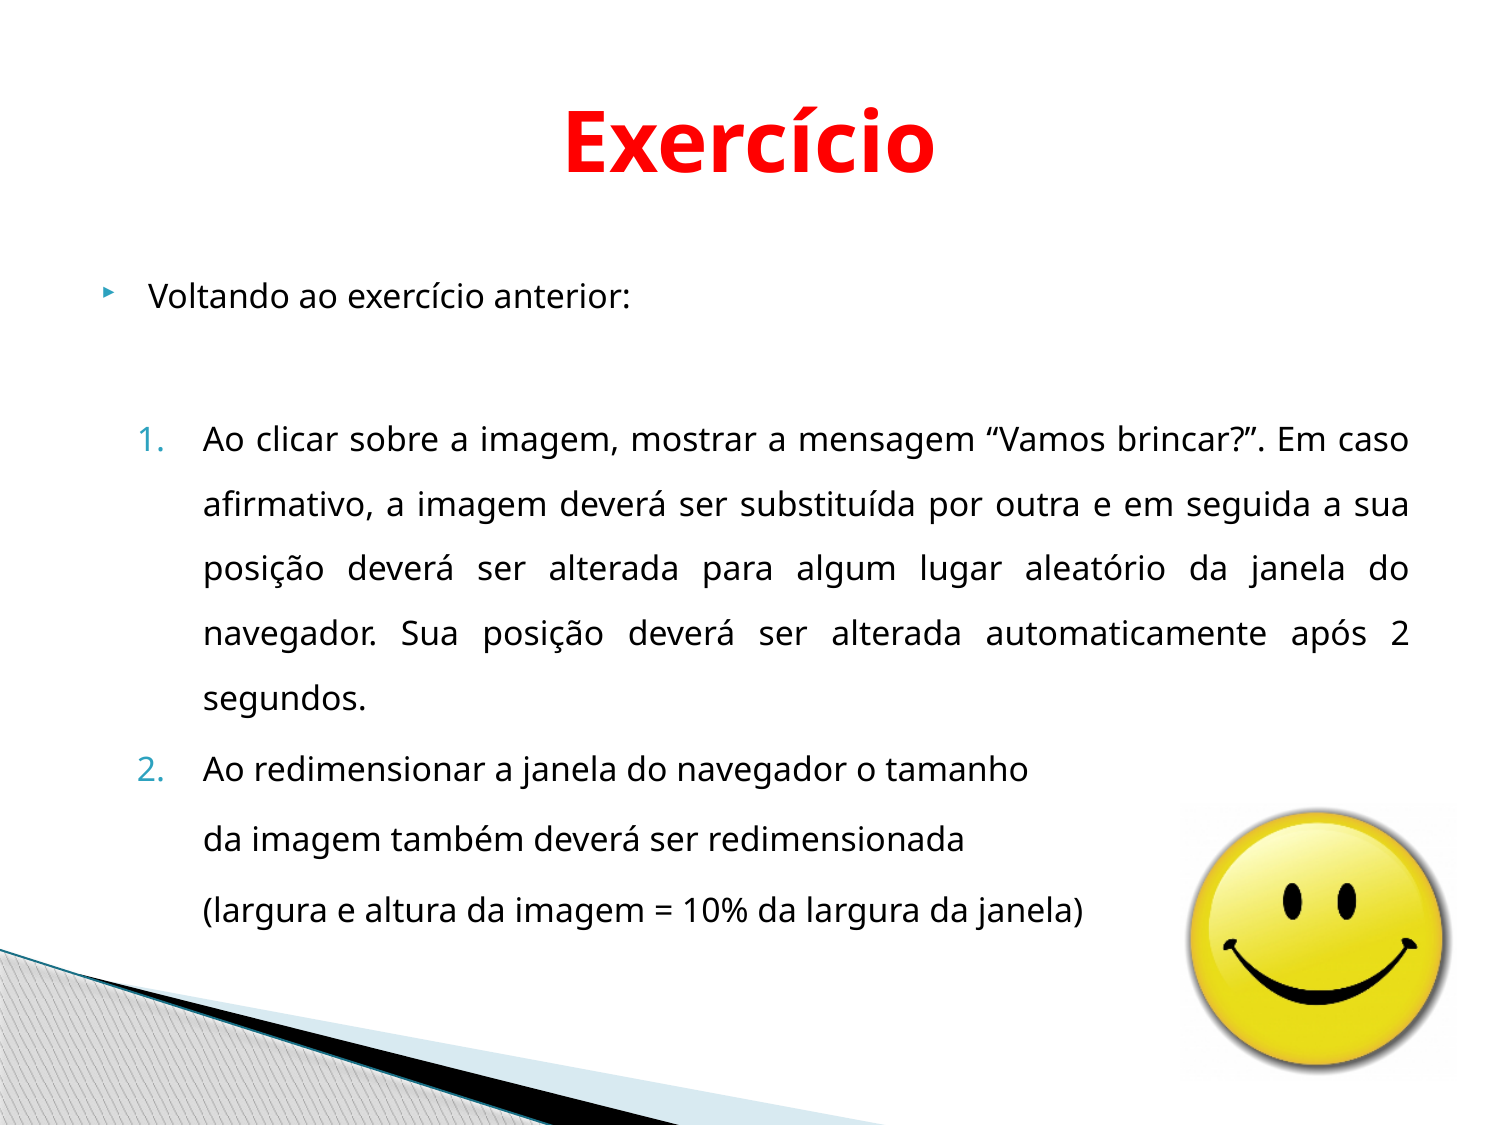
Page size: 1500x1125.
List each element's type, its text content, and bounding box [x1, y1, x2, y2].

picture [1174, 798, 1464, 1083]
list Voltando ao exercício anterior: Ao clicar sobre a imagem, mostrar a mensagem “Vamos brincar?”. Em caso afirmativo, a imagem deverá ser substituída por outra e em seguida a sua posição deverá ser alterada para algum lugar aleatório da janela do navegador. Sua posição deverá ser alterada automaticamente após 2 segundos. Ao redimensionar a janela do navegador o tamanho da imagem também deverá ser redimensionada (largura e altura da imagem = 10% da largura da janela) [75, 243, 1425, 941]
title Exercício [75, 45, 1425, 233]
